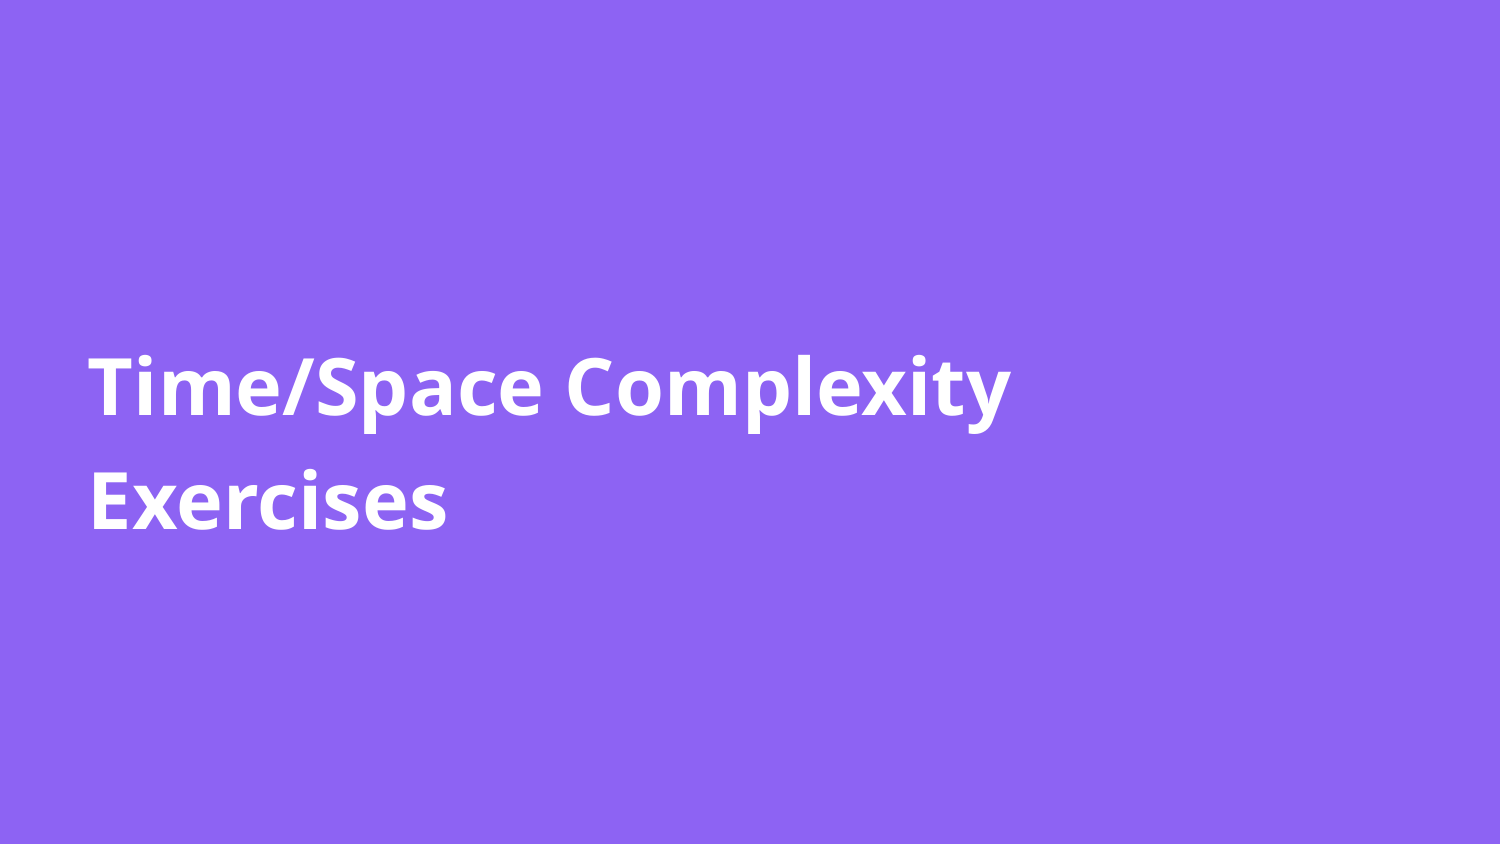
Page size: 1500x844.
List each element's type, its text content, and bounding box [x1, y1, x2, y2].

text_box Time/Space Complexity Exercises [85, 314, 1327, 414]
